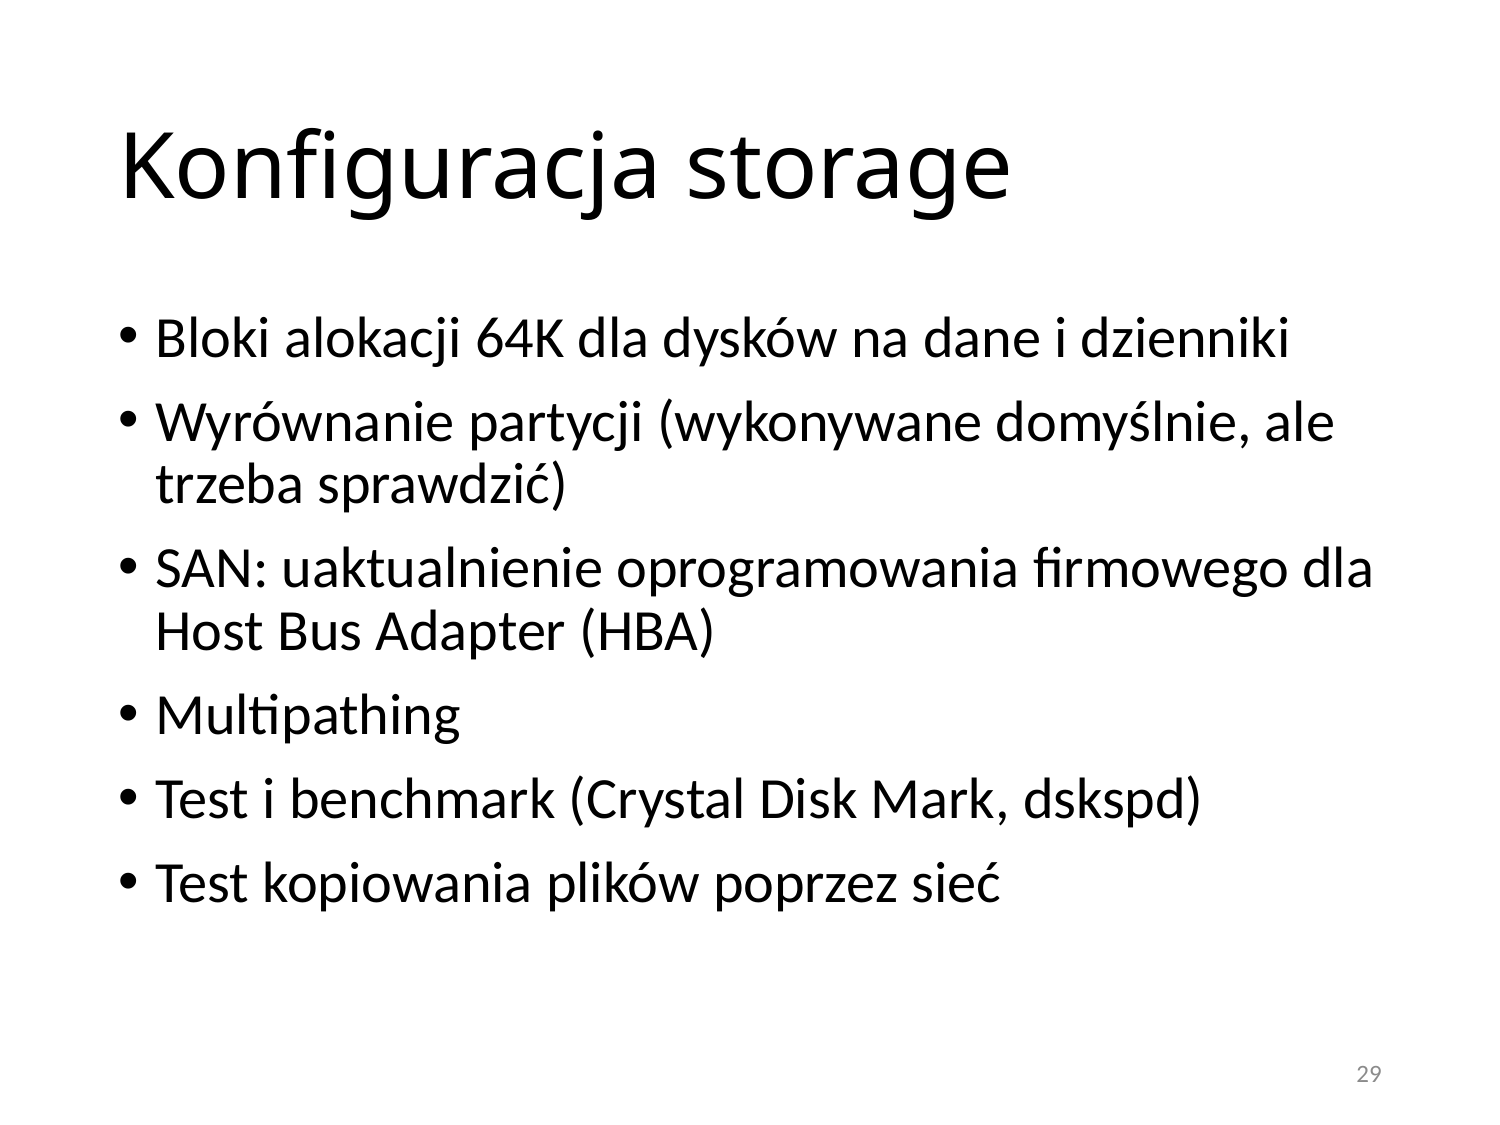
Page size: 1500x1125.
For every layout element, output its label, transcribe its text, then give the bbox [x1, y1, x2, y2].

title Konfiguracja storage [103, 59, 1397, 278]
list Bloki alokacji 64K dla dysków na dane i dzienniki Wyrównanie partycji (wykonywane domyślnie, ale trzeba sprawdzić) SAN: uaktualnienie oprogramowania firmowego dla Host Bus Adapter (HBA) Multipathing Test i benchmark (Crystal Disk Mark, dskspd) Test kopiowania plików poprzez sieć [103, 299, 1397, 1014]
slide_number 29 [1059, 1042, 1397, 1103]
